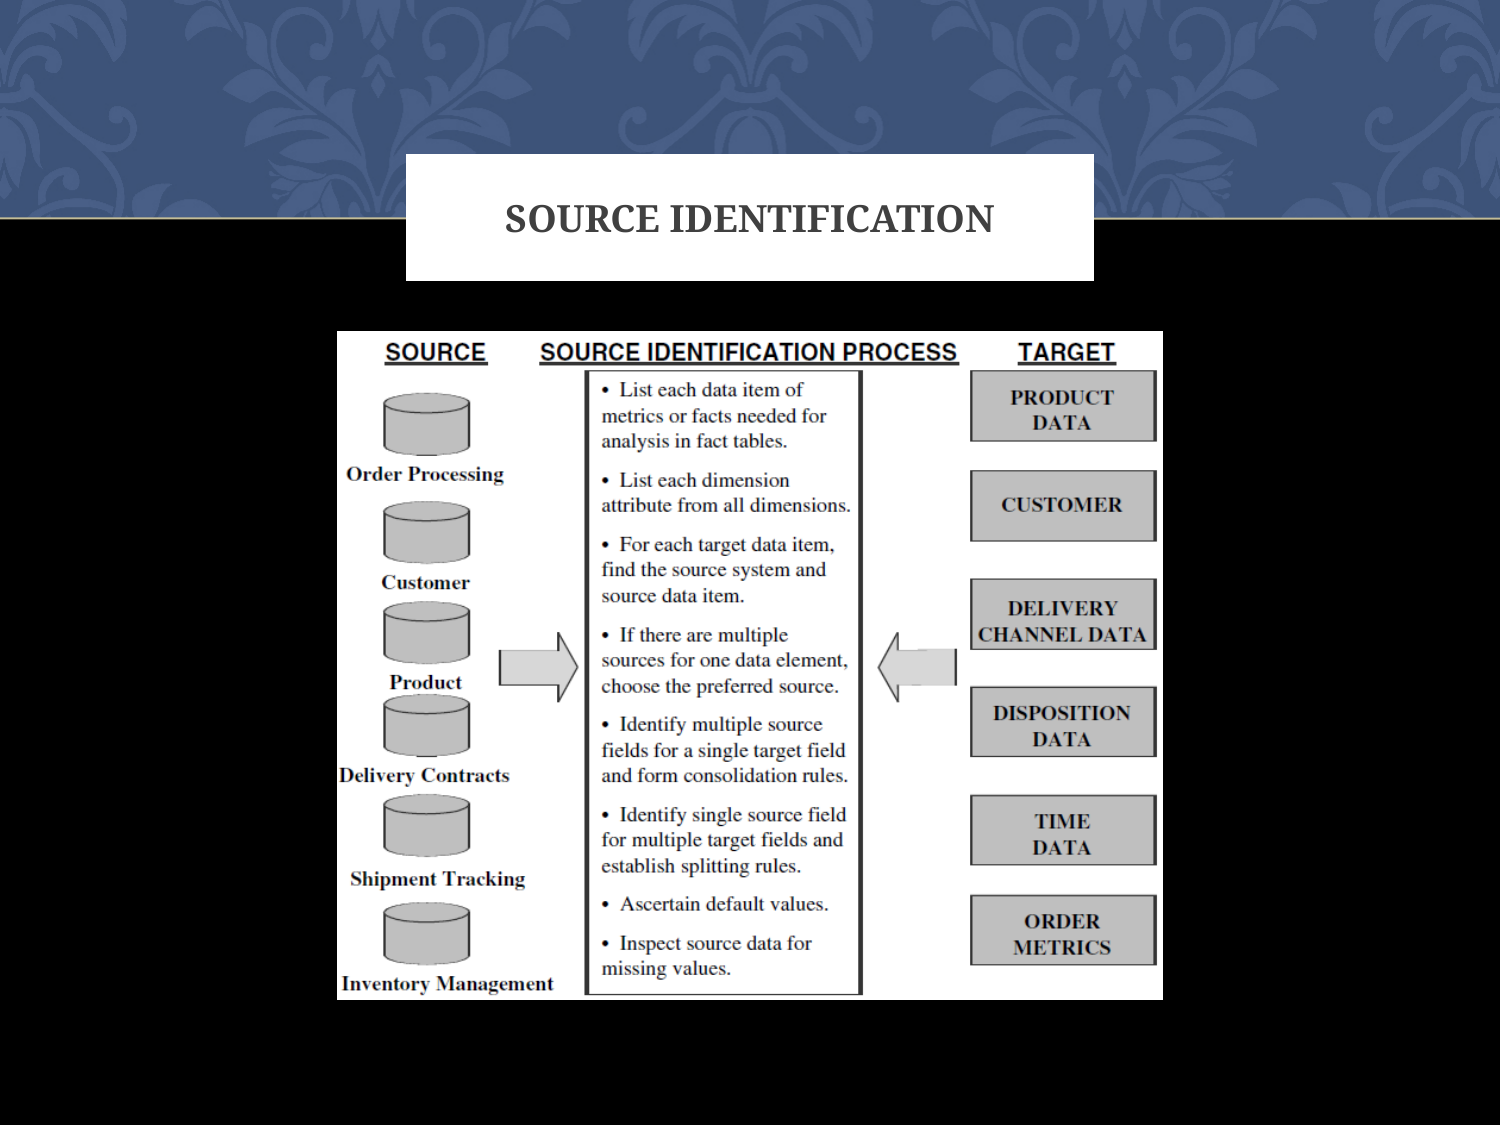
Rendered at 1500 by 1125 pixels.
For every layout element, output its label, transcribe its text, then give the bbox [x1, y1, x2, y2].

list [336, 331, 1163, 1001]
title Source Identification [406, 154, 1094, 281]
